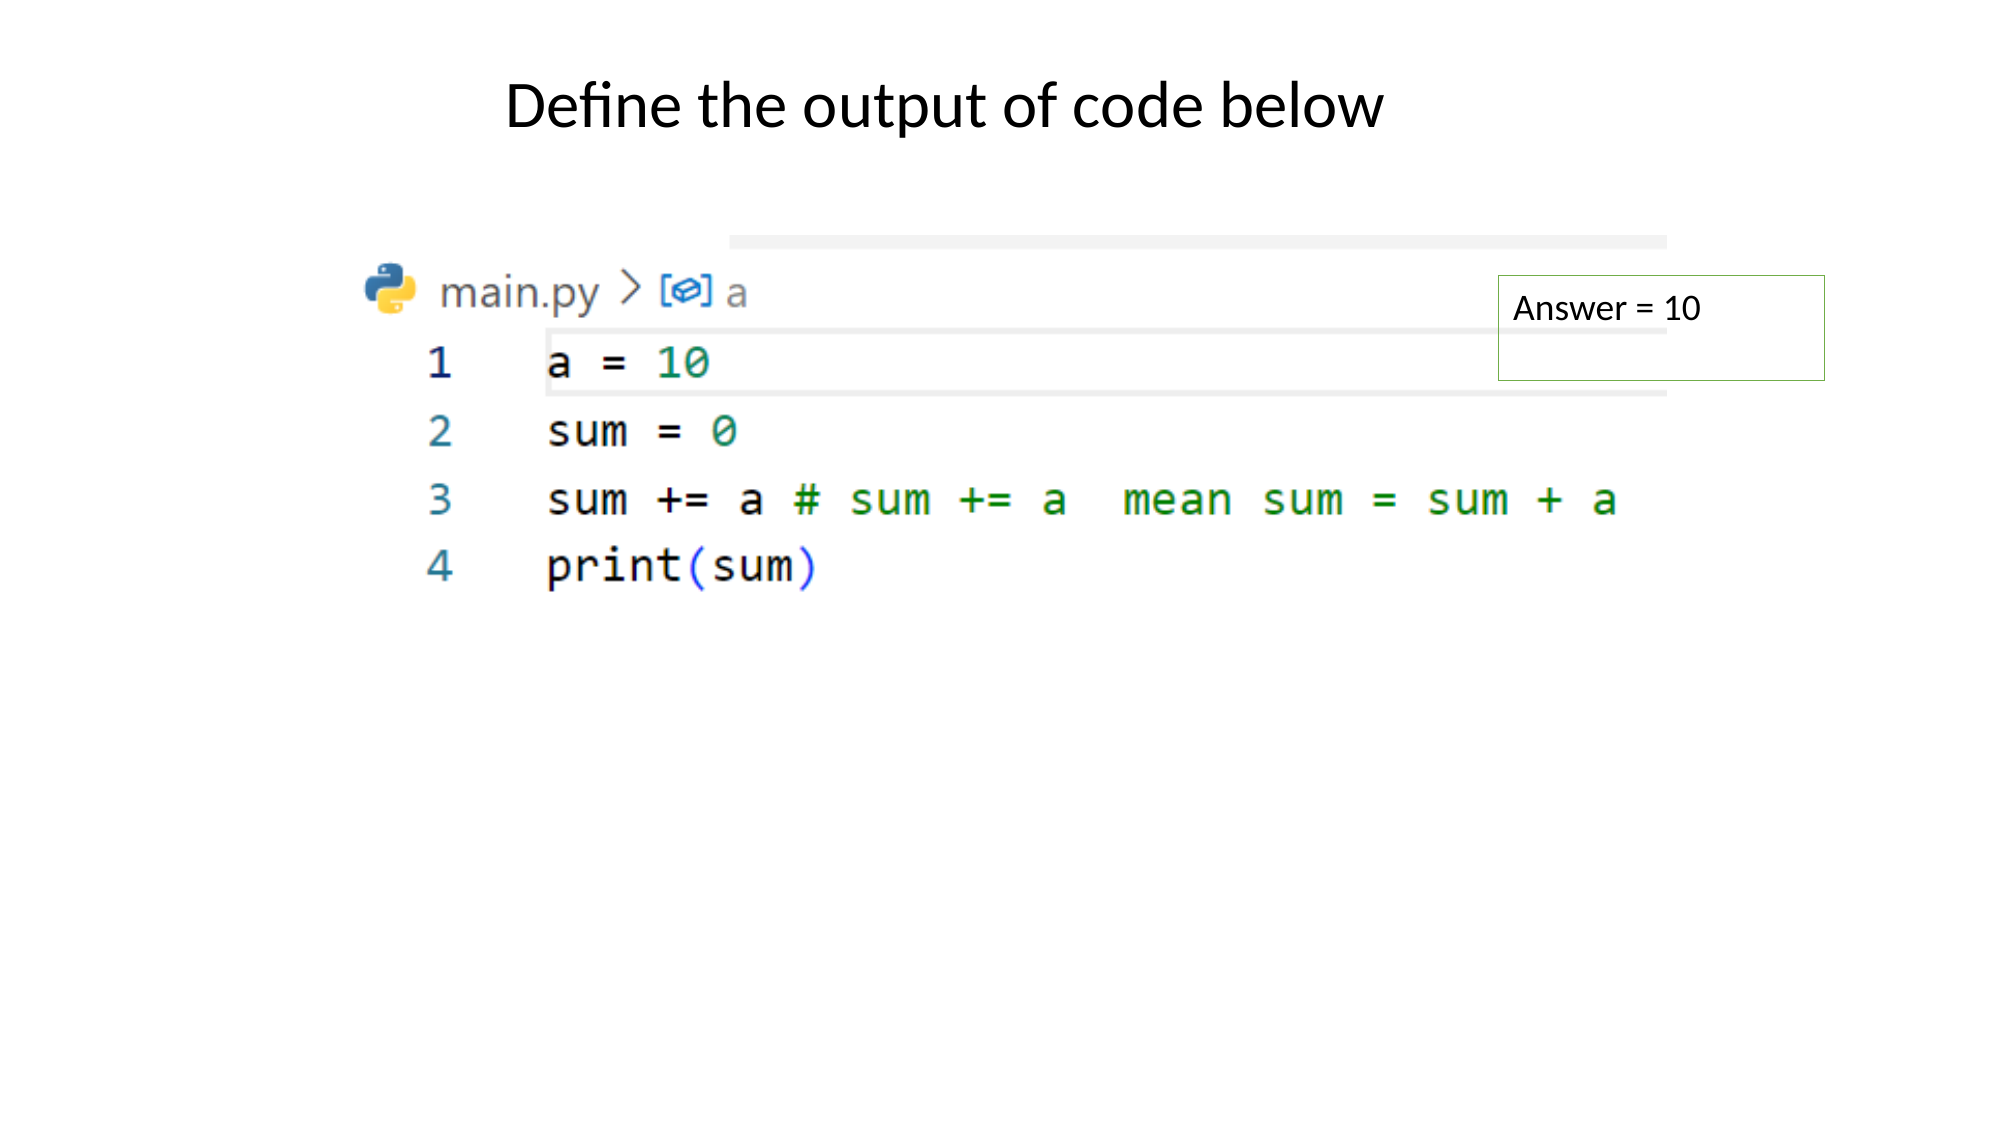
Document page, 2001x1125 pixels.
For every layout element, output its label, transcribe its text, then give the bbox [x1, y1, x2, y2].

text_box Answer = 10 [1667, 275, 1825, 381]
text_box Define the output of code below [490, 53, 1401, 148]
picture [332, 235, 1667, 679]
